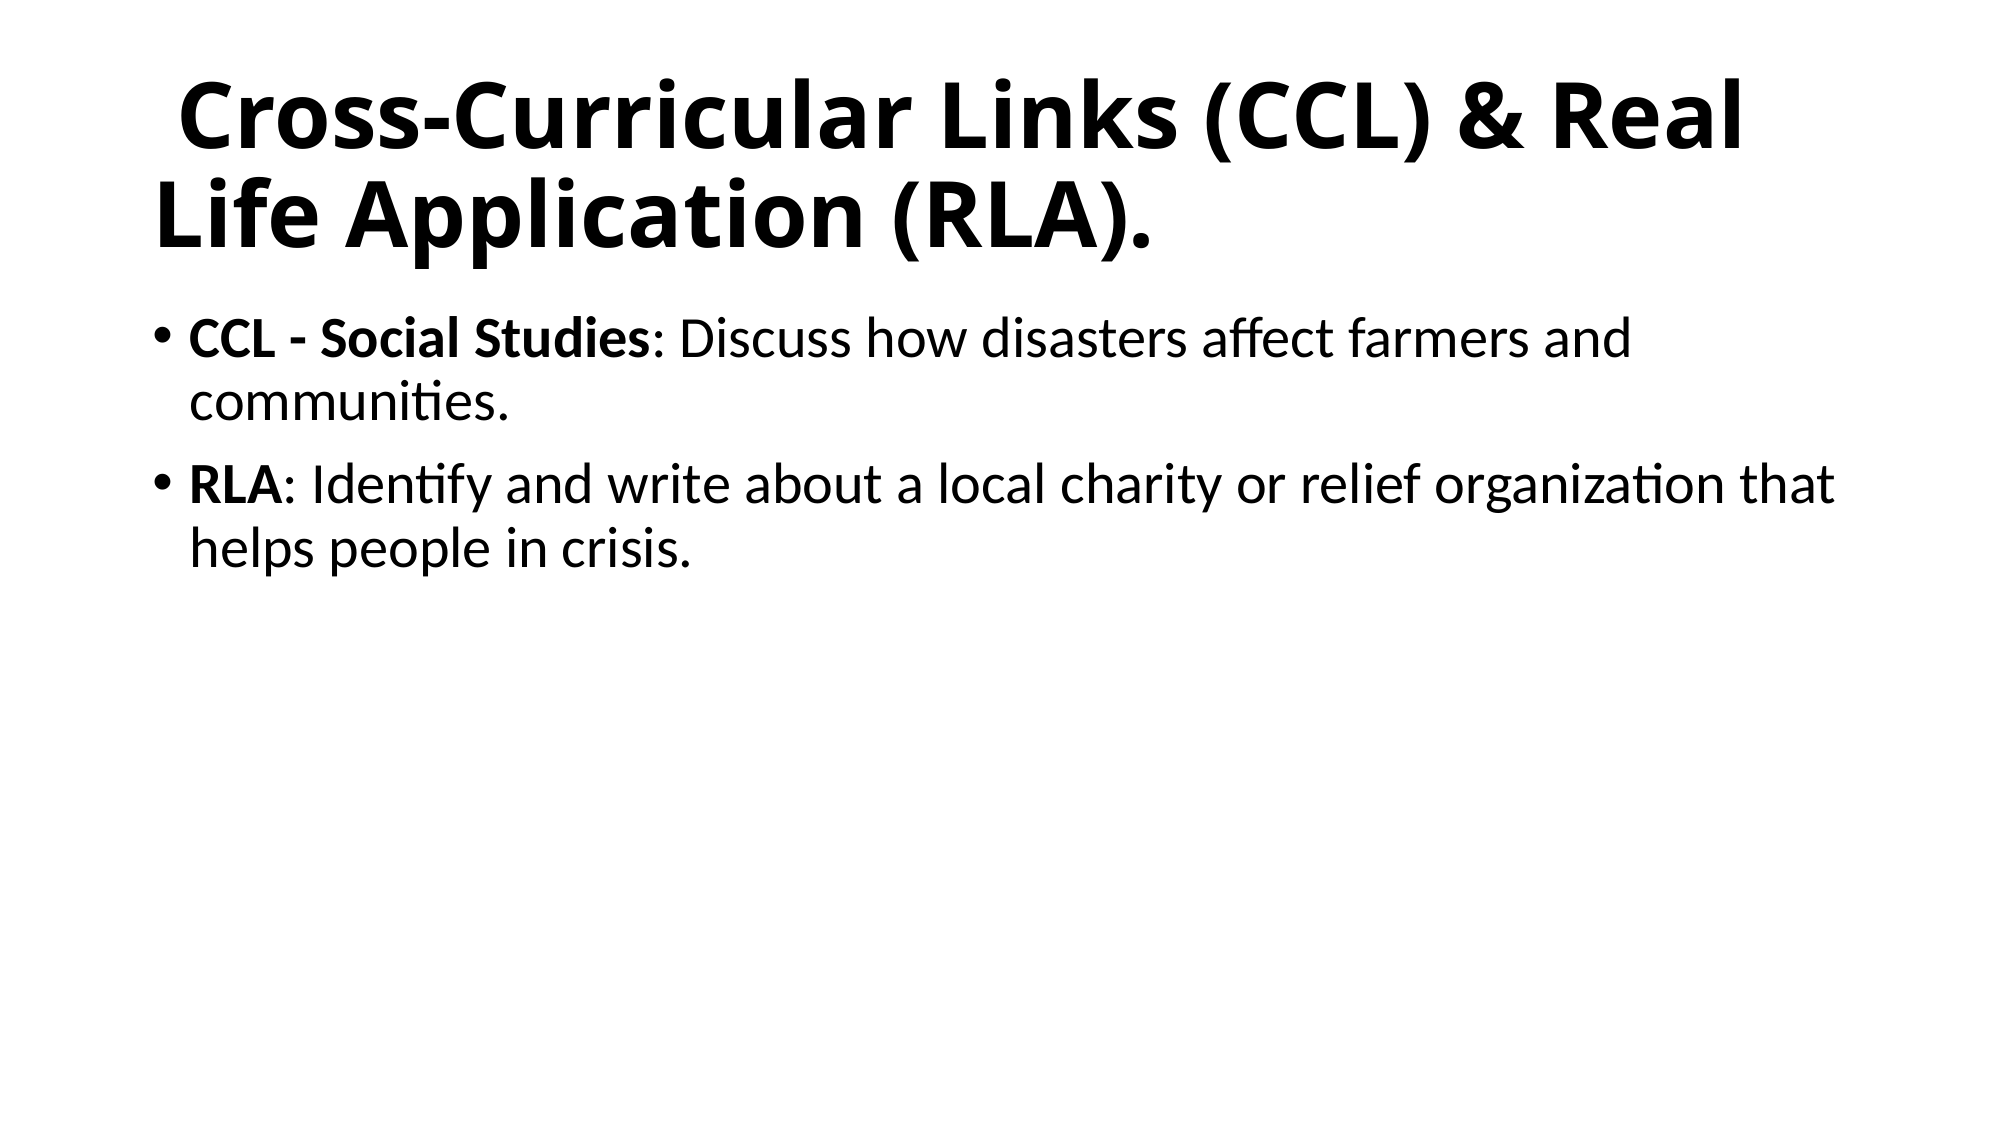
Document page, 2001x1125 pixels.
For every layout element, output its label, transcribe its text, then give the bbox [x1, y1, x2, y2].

list CCL - Social Studies: Discuss how disasters affect farmers and communities. RLA: Identify and write about a local charity or relief organization that helps people in crisis. [137, 299, 1863, 1014]
title Cross-Curricular Links (CCL) & Real Life Application (RLA). [137, 59, 1863, 278]
